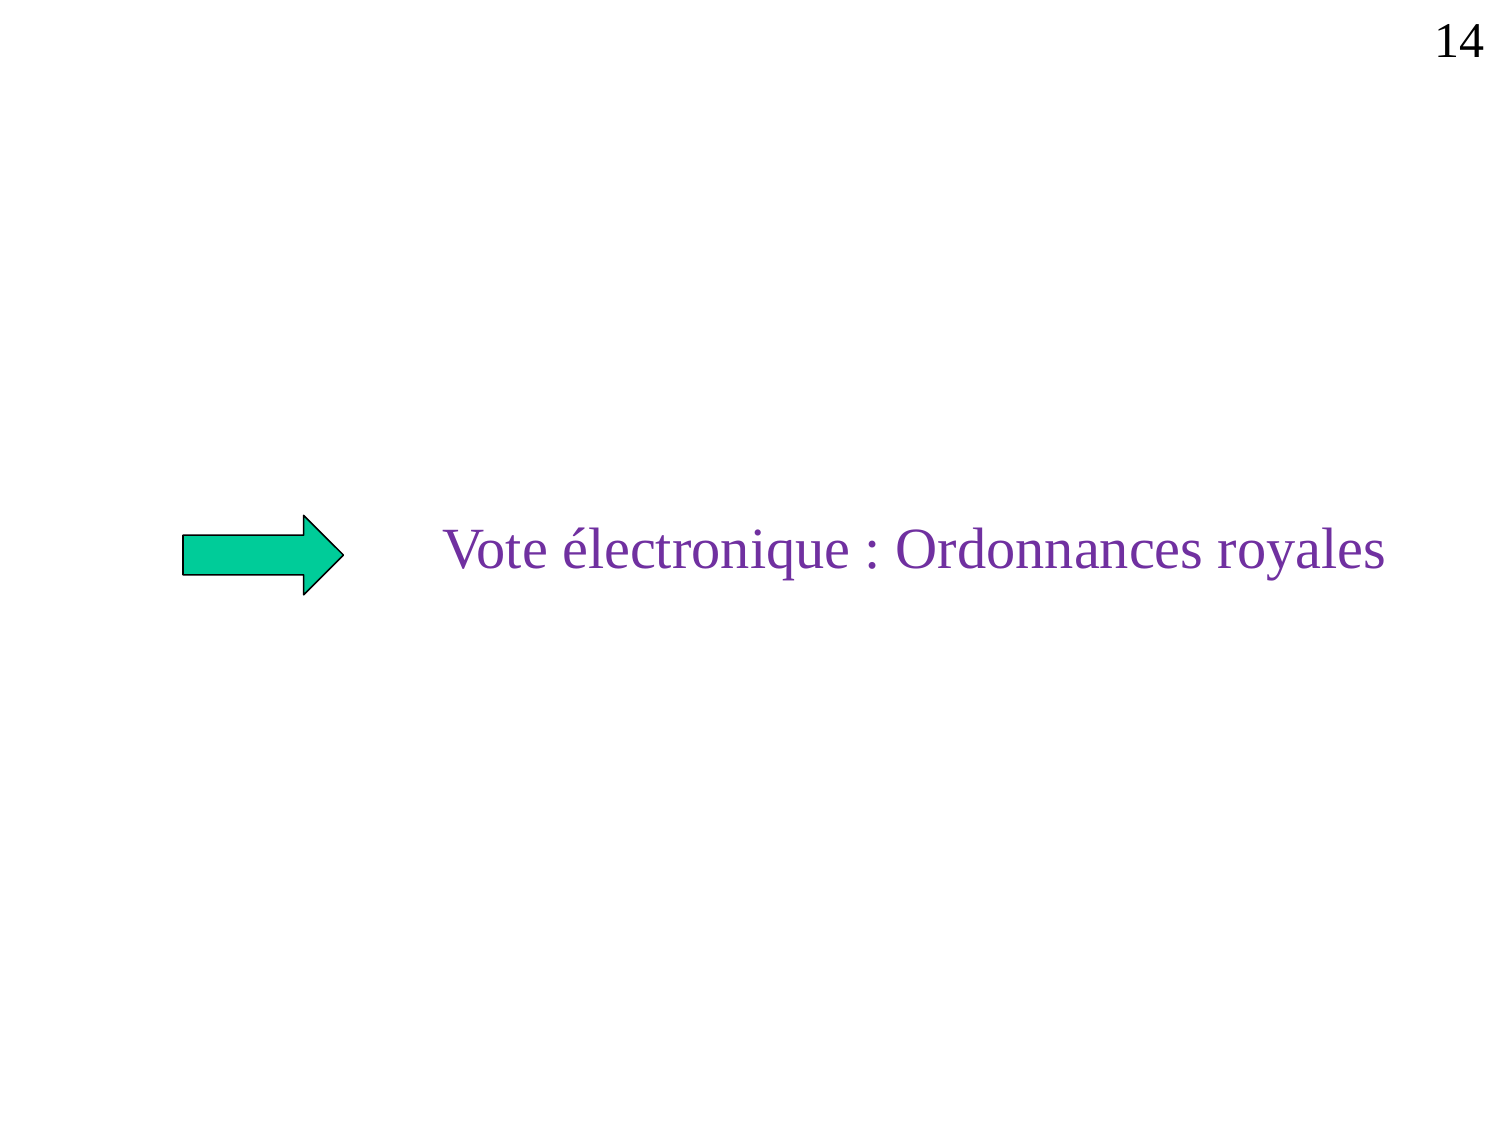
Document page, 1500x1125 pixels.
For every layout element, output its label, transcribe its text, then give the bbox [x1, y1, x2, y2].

slide_number 14 [1387, 0, 1500, 63]
text_box Vote électronique : Ordonnances royales [29, 503, 1500, 595]
text_box [183, 515, 344, 595]
